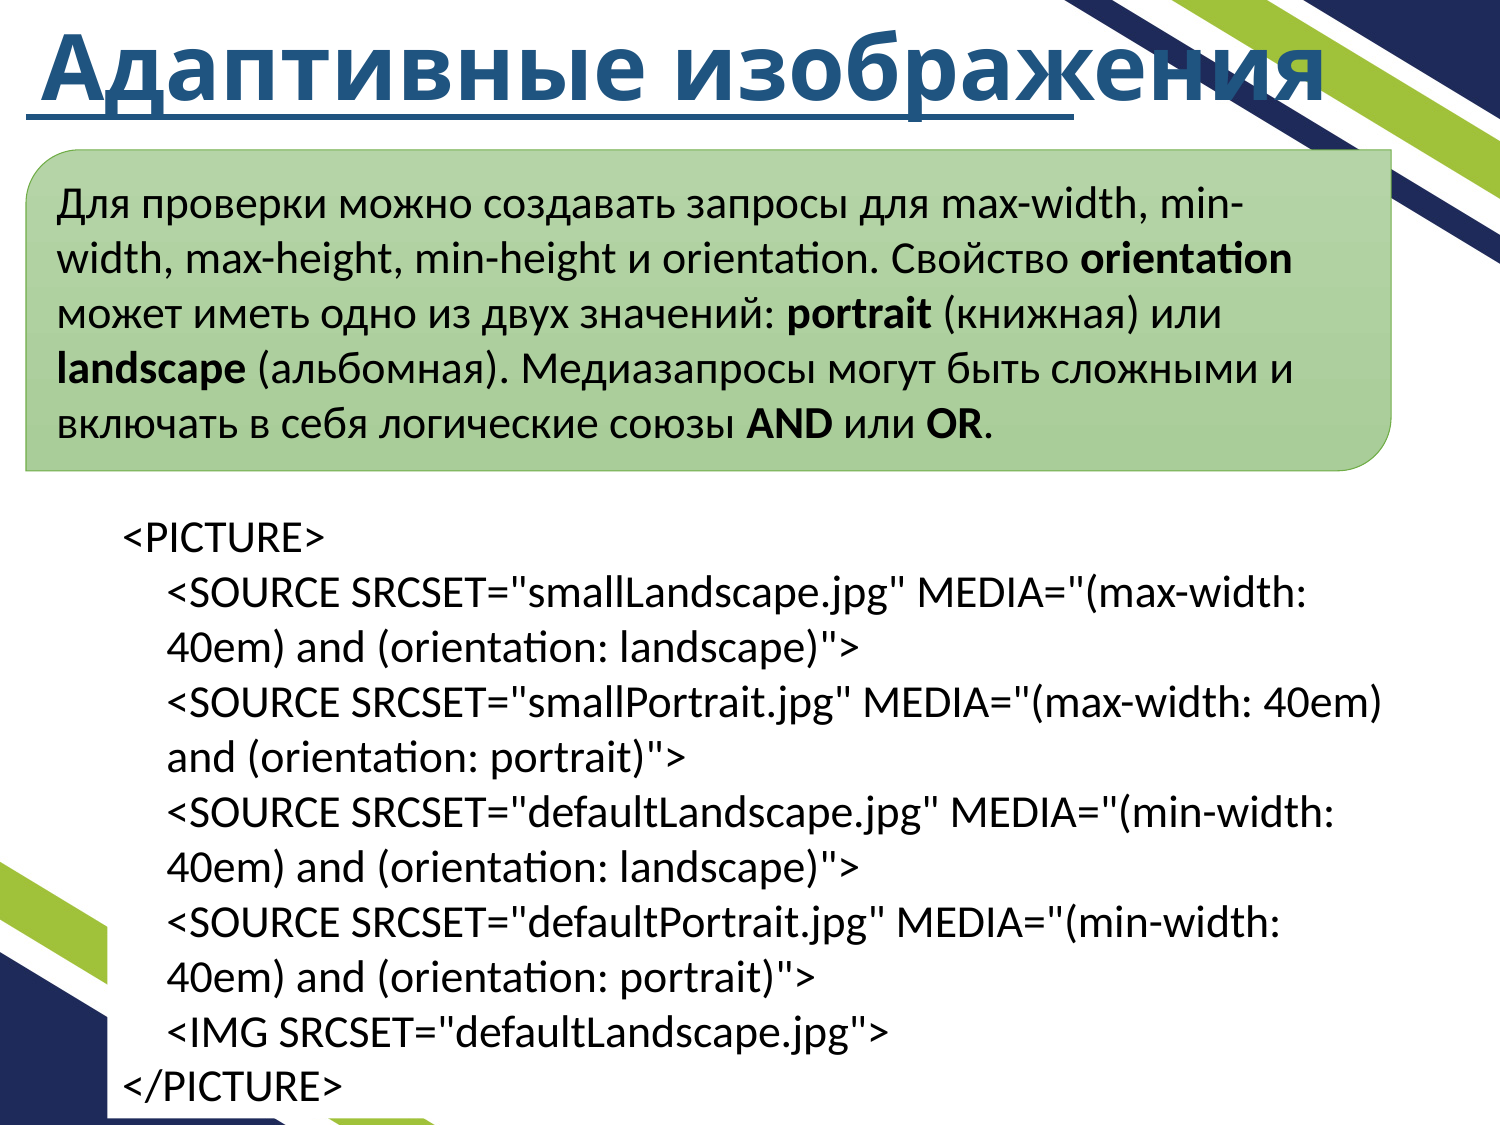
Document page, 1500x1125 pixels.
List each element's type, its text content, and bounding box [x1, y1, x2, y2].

picture [0, 0, 1500, 1125]
text_box Для проверки можно создавать запросы для max-width, min-width, max-height, min-height и orientation. Свойство orientation может иметь одно из двух значений: portrait (книжная) или landscape (альбомная). Медиазапросы могут быть сложными и включать в себя логические союзы AND или OR. [25, 149, 1392, 472]
text_box Адаптивные изображения [25, 0, 1426, 155]
text_box <PICTURE> <SOURCE SRCSET="smallLandscape.jpg" MEDIA="(max-width: 40em) and (orientation: landscape)"> <SOURCE SRCSET="smallPortrait.jpg" MEDIA="(max-width: 40em) and (orientation: portrait)"> <SOURCE SRCSET="defaultLandscape.jpg" MEDIA="(min-width: 40em) and (orientation: landscape)"> <SOURCE SRCSET="defaultPortrait.jpg" MEDIA="(min-width: 40em) and (orientation: portrait)"> <IMG SRCSET="defaultLandscape.jpg"> </PICTURE> [107, 498, 1426, 1119]
